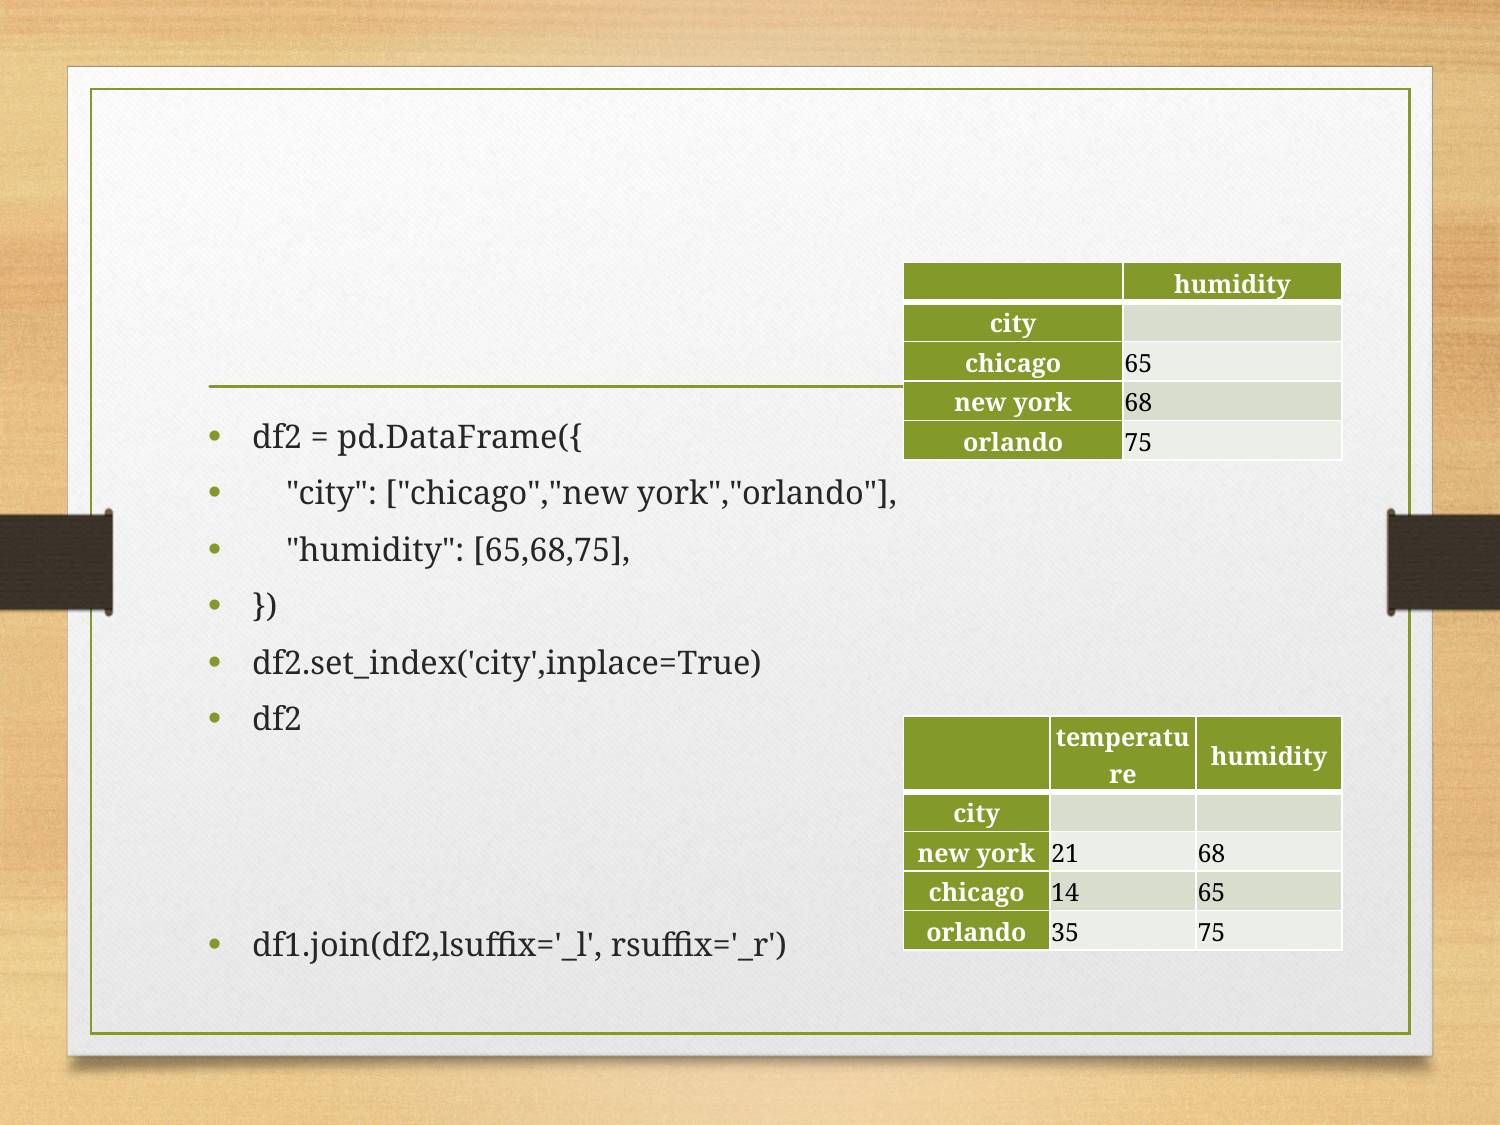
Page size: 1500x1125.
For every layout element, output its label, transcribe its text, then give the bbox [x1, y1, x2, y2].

table_header [904, 263, 1122, 299]
table_header humidity [1197, 717, 1341, 789]
table_cell orlando [904, 421, 1122, 459]
table_header temperature [1051, 717, 1195, 789]
table_cell 14 [1051, 872, 1195, 910]
table_cell orlando [904, 911, 1049, 949]
table_cell [1051, 795, 1195, 831]
table_header humidity [1124, 263, 1341, 299]
table_header [904, 717, 1049, 789]
picture [0, 0, 1500, 1125]
table_cell [1124, 305, 1341, 341]
table_cell new york [904, 382, 1122, 420]
table_cell city [904, 795, 1049, 831]
table_cell chicago [904, 342, 1122, 380]
table_cell chicago [904, 872, 1049, 910]
table_cell 75 [1124, 421, 1341, 459]
table_cell 65 [1124, 342, 1341, 380]
table_cell 21 [1051, 832, 1195, 870]
table_cell 65 [1197, 872, 1341, 910]
table_cell 75 [1197, 911, 1341, 949]
table_cell new york [904, 832, 1049, 870]
table_cell 68 [1124, 382, 1341, 420]
list df2 = pd.DataFrame({ "city": ["chicago","new york","orlando"], "humidity": [65,68,75], }) df2.set_index('city',inplace=True) df2 df1.join(df2,lsuffix='_l', rsuffix='_r') [193, 408, 1309, 974]
table_cell [1197, 795, 1341, 831]
table_cell city [904, 305, 1122, 341]
table_cell 68 [1197, 832, 1341, 870]
table_cell 35 [1051, 911, 1195, 949]
